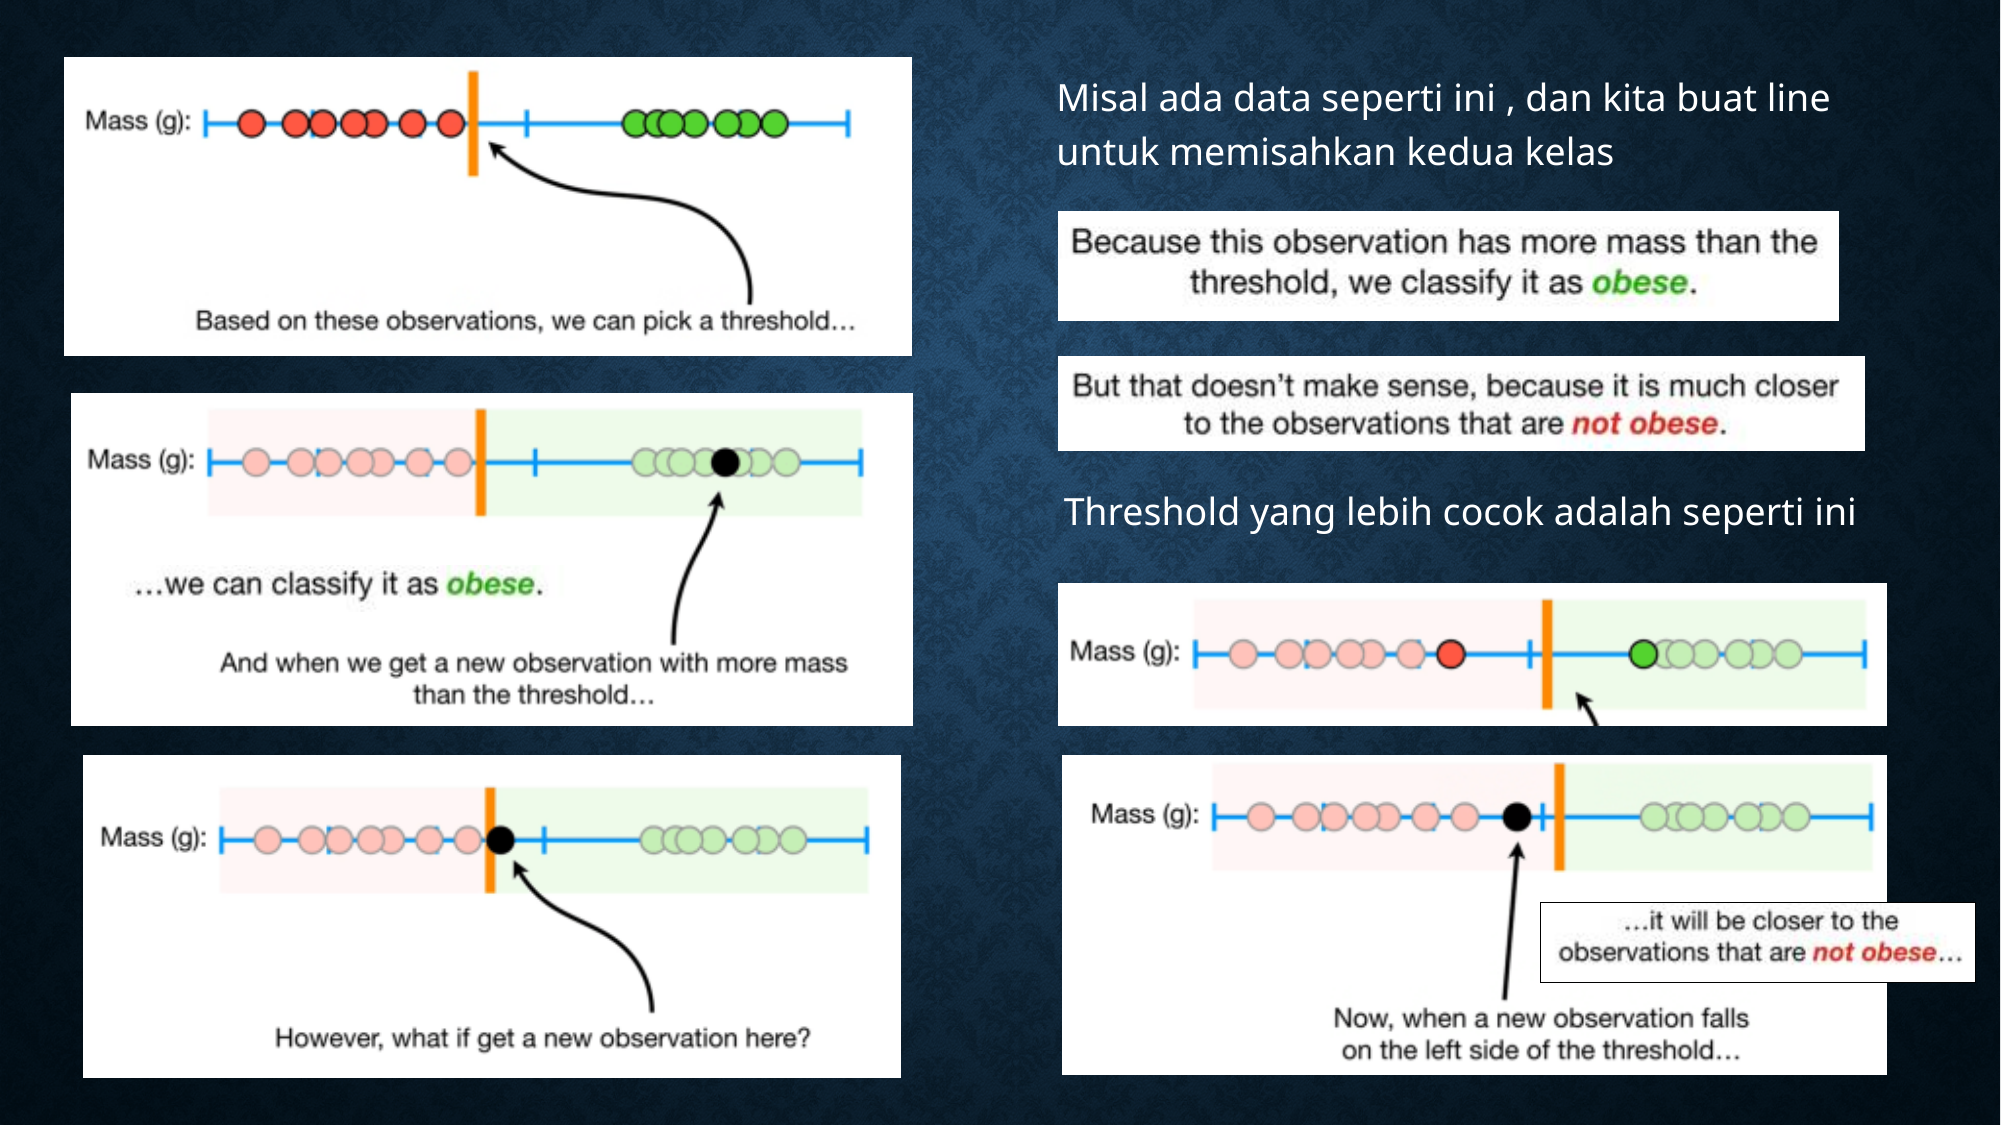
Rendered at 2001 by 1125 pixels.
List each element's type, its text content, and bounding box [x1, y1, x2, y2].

picture [1057, 356, 1865, 451]
picture [1058, 583, 1887, 727]
picture [82, 755, 901, 1079]
picture [63, 56, 913, 357]
picture [1062, 755, 1976, 1076]
text_box Threshold yang lebih cocok adalah seperti ini [1048, 480, 1935, 540]
picture [1057, 211, 1840, 321]
list Misal ada data seperti ini , dan kita buat line untuk memisahkan kedua kelas [1041, 57, 1870, 223]
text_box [71, 392, 913, 727]
